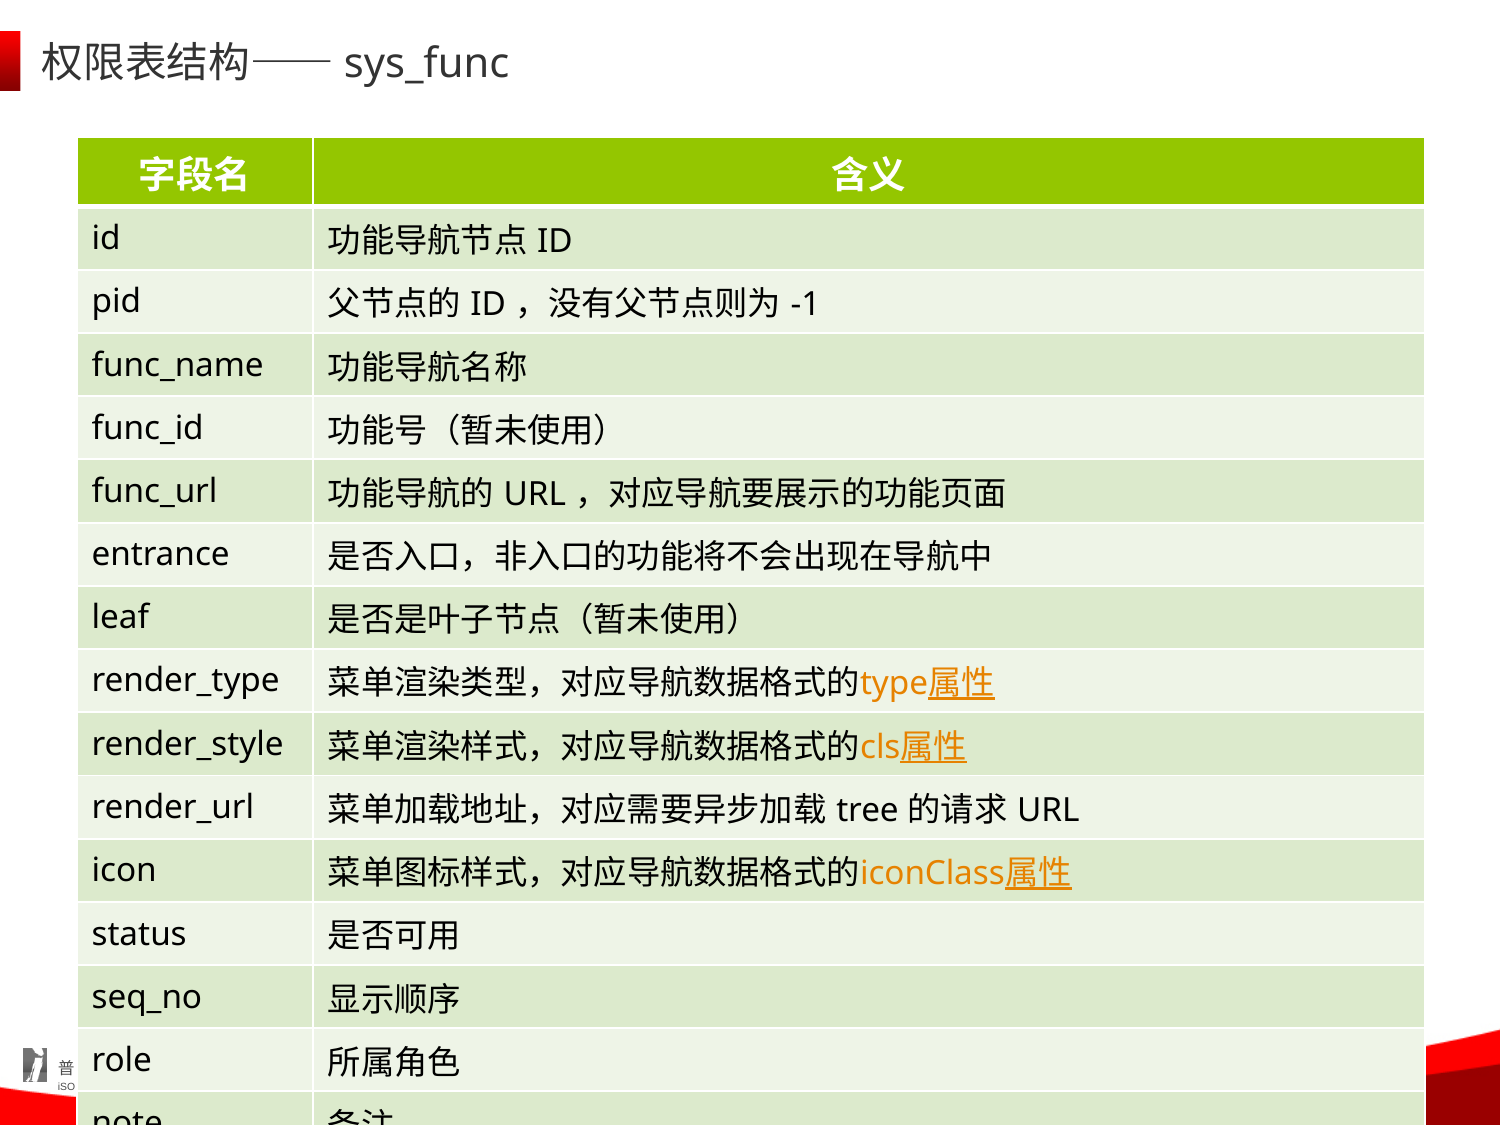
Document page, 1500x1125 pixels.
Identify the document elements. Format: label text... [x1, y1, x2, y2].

table_cell entrance [78, 524, 312, 585]
table_cell func_id [78, 397, 312, 458]
table_cell note [78, 1092, 312, 1125]
table_cell pid [78, 271, 312, 332]
table_cell 是否入口，非入口的功能将不会出现在导航中 [314, 524, 1424, 585]
table_cell 功能导航节点ID [314, 209, 1424, 269]
table_cell 菜单渲染类型，对应导航数据格式的type属性 [314, 650, 1424, 711]
table_cell render_type [78, 650, 312, 711]
table_cell 菜单加载地址，对应需要异步加载tree的请求URL [314, 776, 1424, 838]
table_cell 是否是叶子节点（暂未使用） [314, 587, 1424, 648]
title 权限表结构——sys_func [41, 9, 1459, 112]
table_cell 功能导航名称 [314, 334, 1424, 395]
table_cell func_url [78, 460, 312, 522]
table_cell func_name [78, 334, 312, 395]
table_cell 功能导航的URL，对应导航要展示的功能页面 [314, 460, 1424, 522]
table_header 字段名 [78, 138, 312, 204]
table_cell id [78, 209, 312, 269]
picture [0, 0, 1500, 1125]
table_header 含义 [314, 138, 1424, 204]
table_cell leaf [78, 587, 312, 648]
table_cell 菜单图标样式，对应导航数据格式的iconClass属性 [314, 840, 1424, 901]
table_cell 父节点的ID，没有父节点则为-1 [314, 271, 1424, 332]
table_cell icon [78, 840, 312, 901]
table_cell role [78, 1029, 312, 1090]
table_cell 所属角色 [314, 1029, 1424, 1090]
table_cell 是否可用 [314, 903, 1424, 964]
table_cell status [78, 903, 312, 964]
table_cell seq_no [78, 966, 312, 1027]
table_cell render_url [78, 776, 312, 838]
table_cell 显示顺序 [314, 966, 1424, 1027]
table_cell 菜单渲染样式，对应导航数据格式的cls属性 [314, 713, 1424, 775]
table_cell render_style [78, 713, 312, 775]
table_cell 功能号（暂未使用） [314, 397, 1424, 458]
table_cell 备注 [314, 1092, 1424, 1125]
